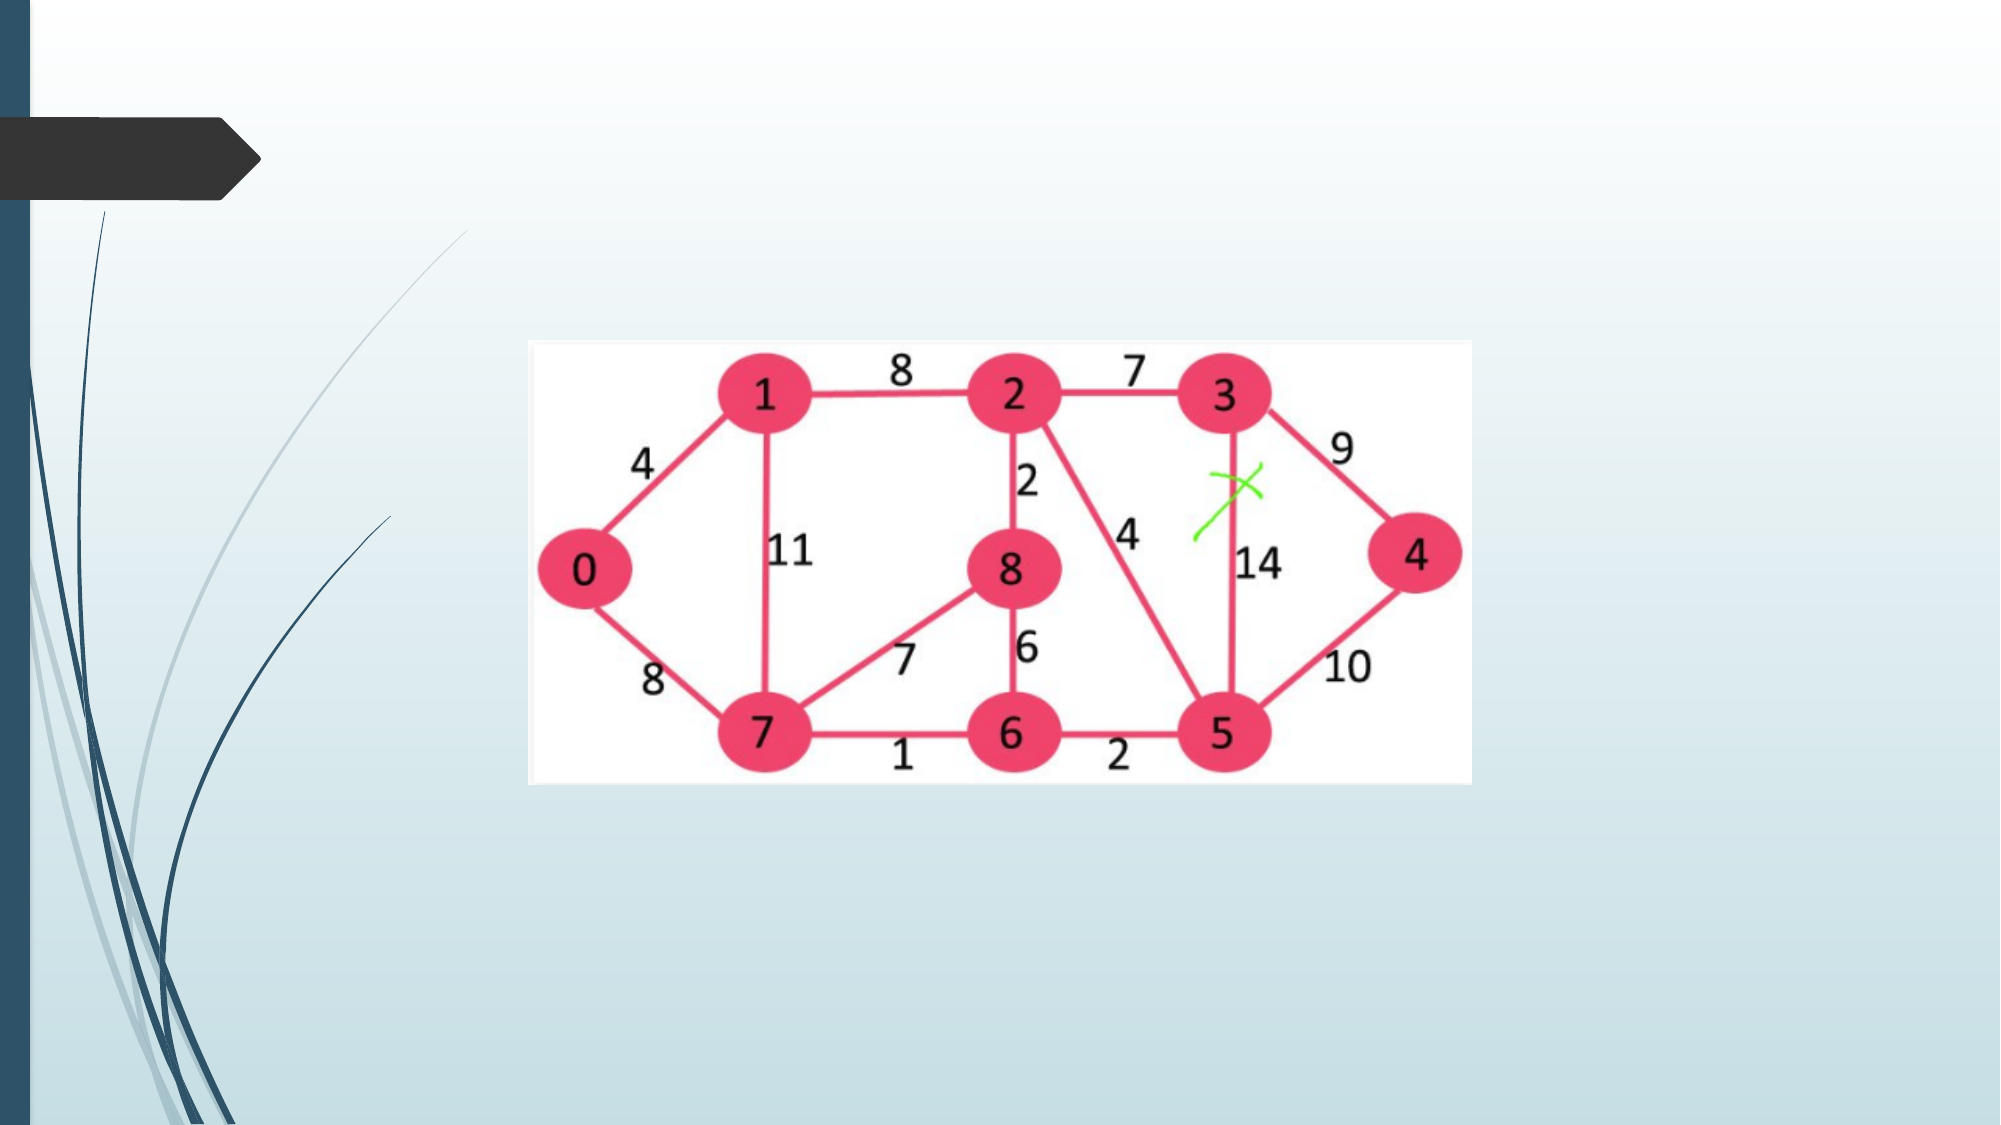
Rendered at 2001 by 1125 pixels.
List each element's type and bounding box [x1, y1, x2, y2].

picture [527, 340, 1473, 785]
